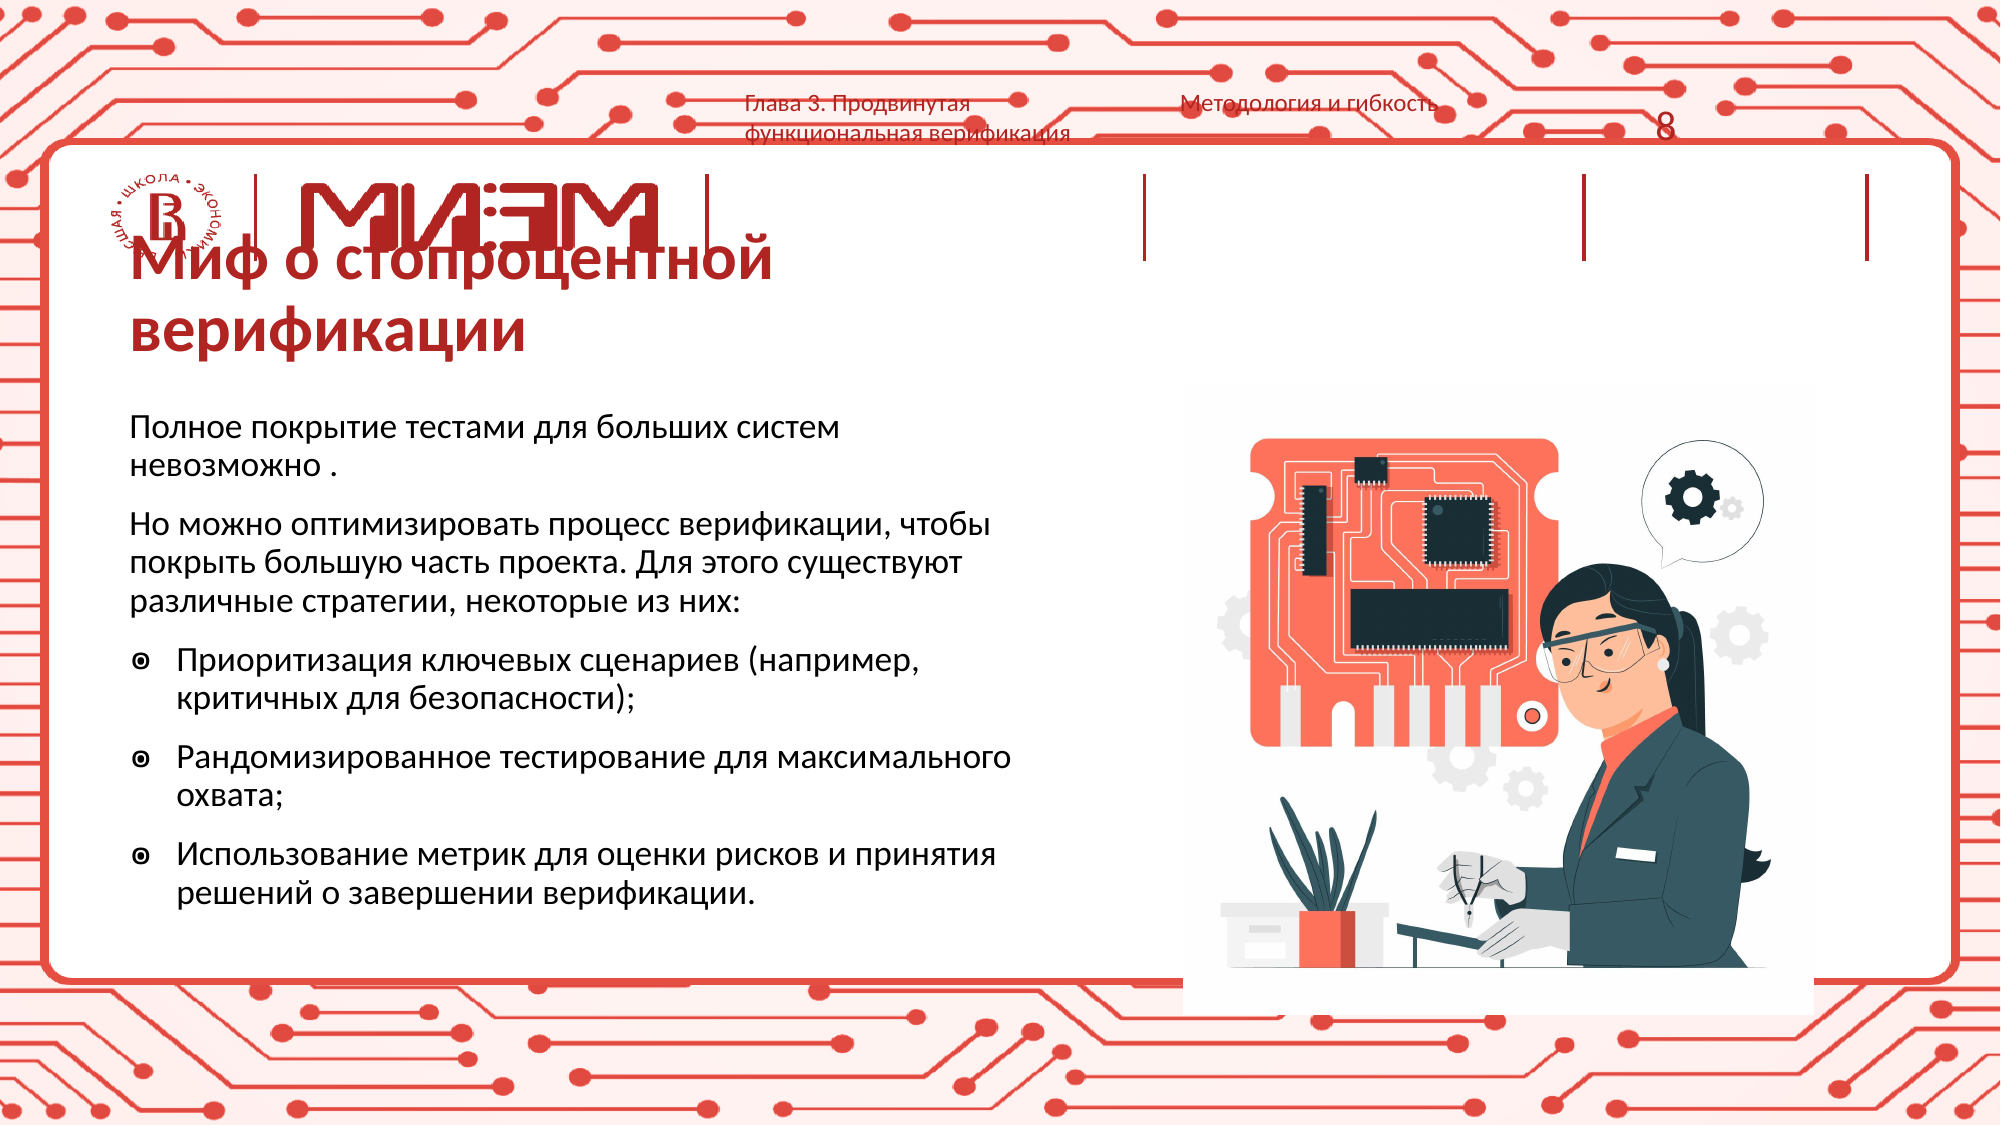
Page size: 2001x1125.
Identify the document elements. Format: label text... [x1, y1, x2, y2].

text_box Глава 3. Продвинутая функциональная верификация [729, 78, 1125, 154]
title Миф о стопроцентной верификации [114, 222, 981, 365]
slide_number 8 [1637, 94, 1692, 154]
picture [0, 0, 2001, 1125]
list Полное покрытие тестами для больших систем невозможно . Но можно оптимизировать процесс верификации, чтобы покрыть большую часть проекта. Для этого существуют различные стратегии, некоторые из них: Приоритизация ключевых сценариев (например, критичных для безопасности); Рандомизированное тестирование для максимального охвата; Использование метрик для оценки рисков и принятия решений о завершении верификации. [114, 399, 1031, 1000]
text_box Методология и гибкость [1164, 78, 1560, 124]
